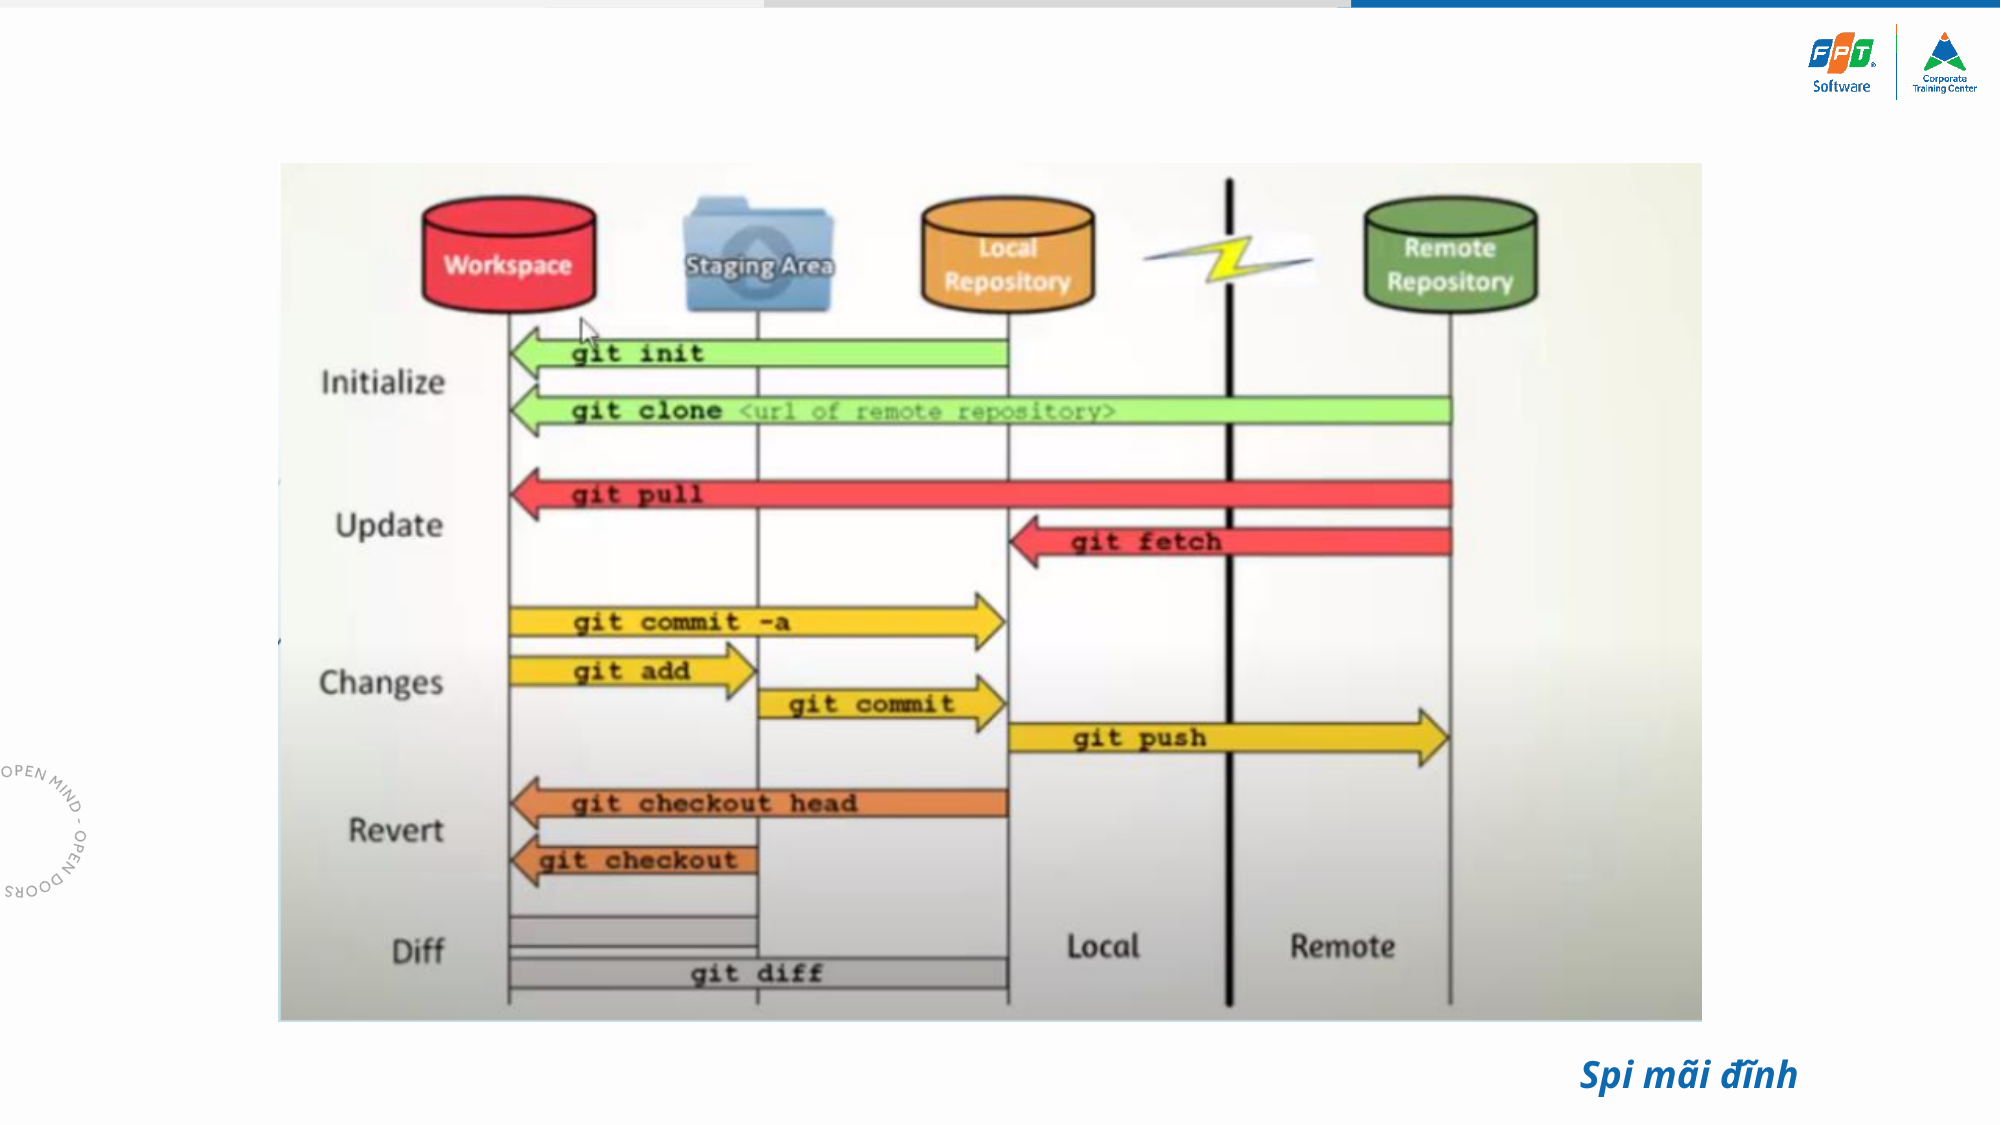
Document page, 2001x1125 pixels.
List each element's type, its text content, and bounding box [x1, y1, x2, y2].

picture [1808, 24, 1977, 100]
picture [278, 163, 1703, 1022]
text_box Spi mãi đĩnh [1564, 1043, 1938, 1103]
